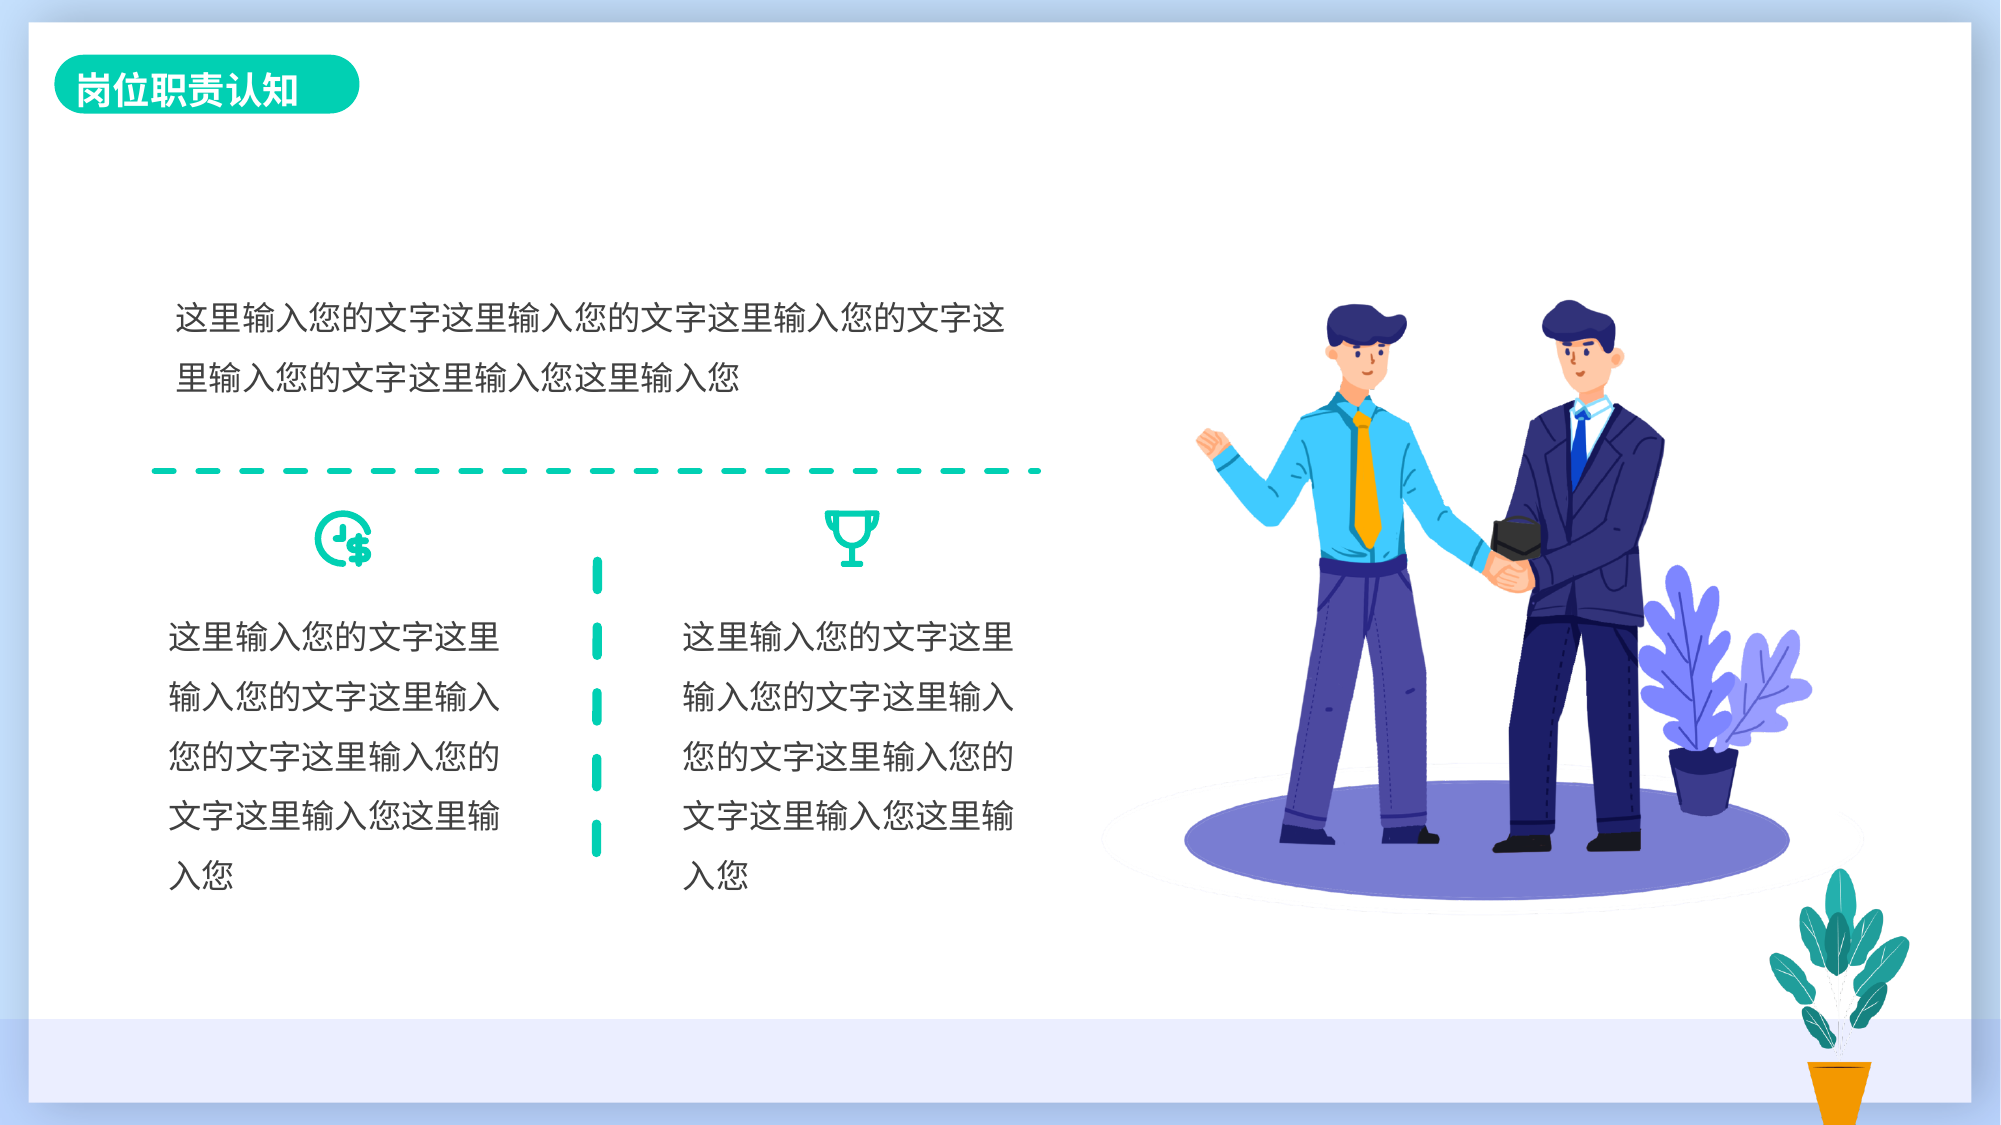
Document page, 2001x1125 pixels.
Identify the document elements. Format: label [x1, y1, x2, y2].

text_box [824, 510, 880, 567]
text_box [160, 269, 1047, 400]
text_box [646, 588, 1047, 907]
text_box [137, 588, 549, 907]
picture [1047, 127, 1952, 1125]
text_box [314, 510, 372, 567]
